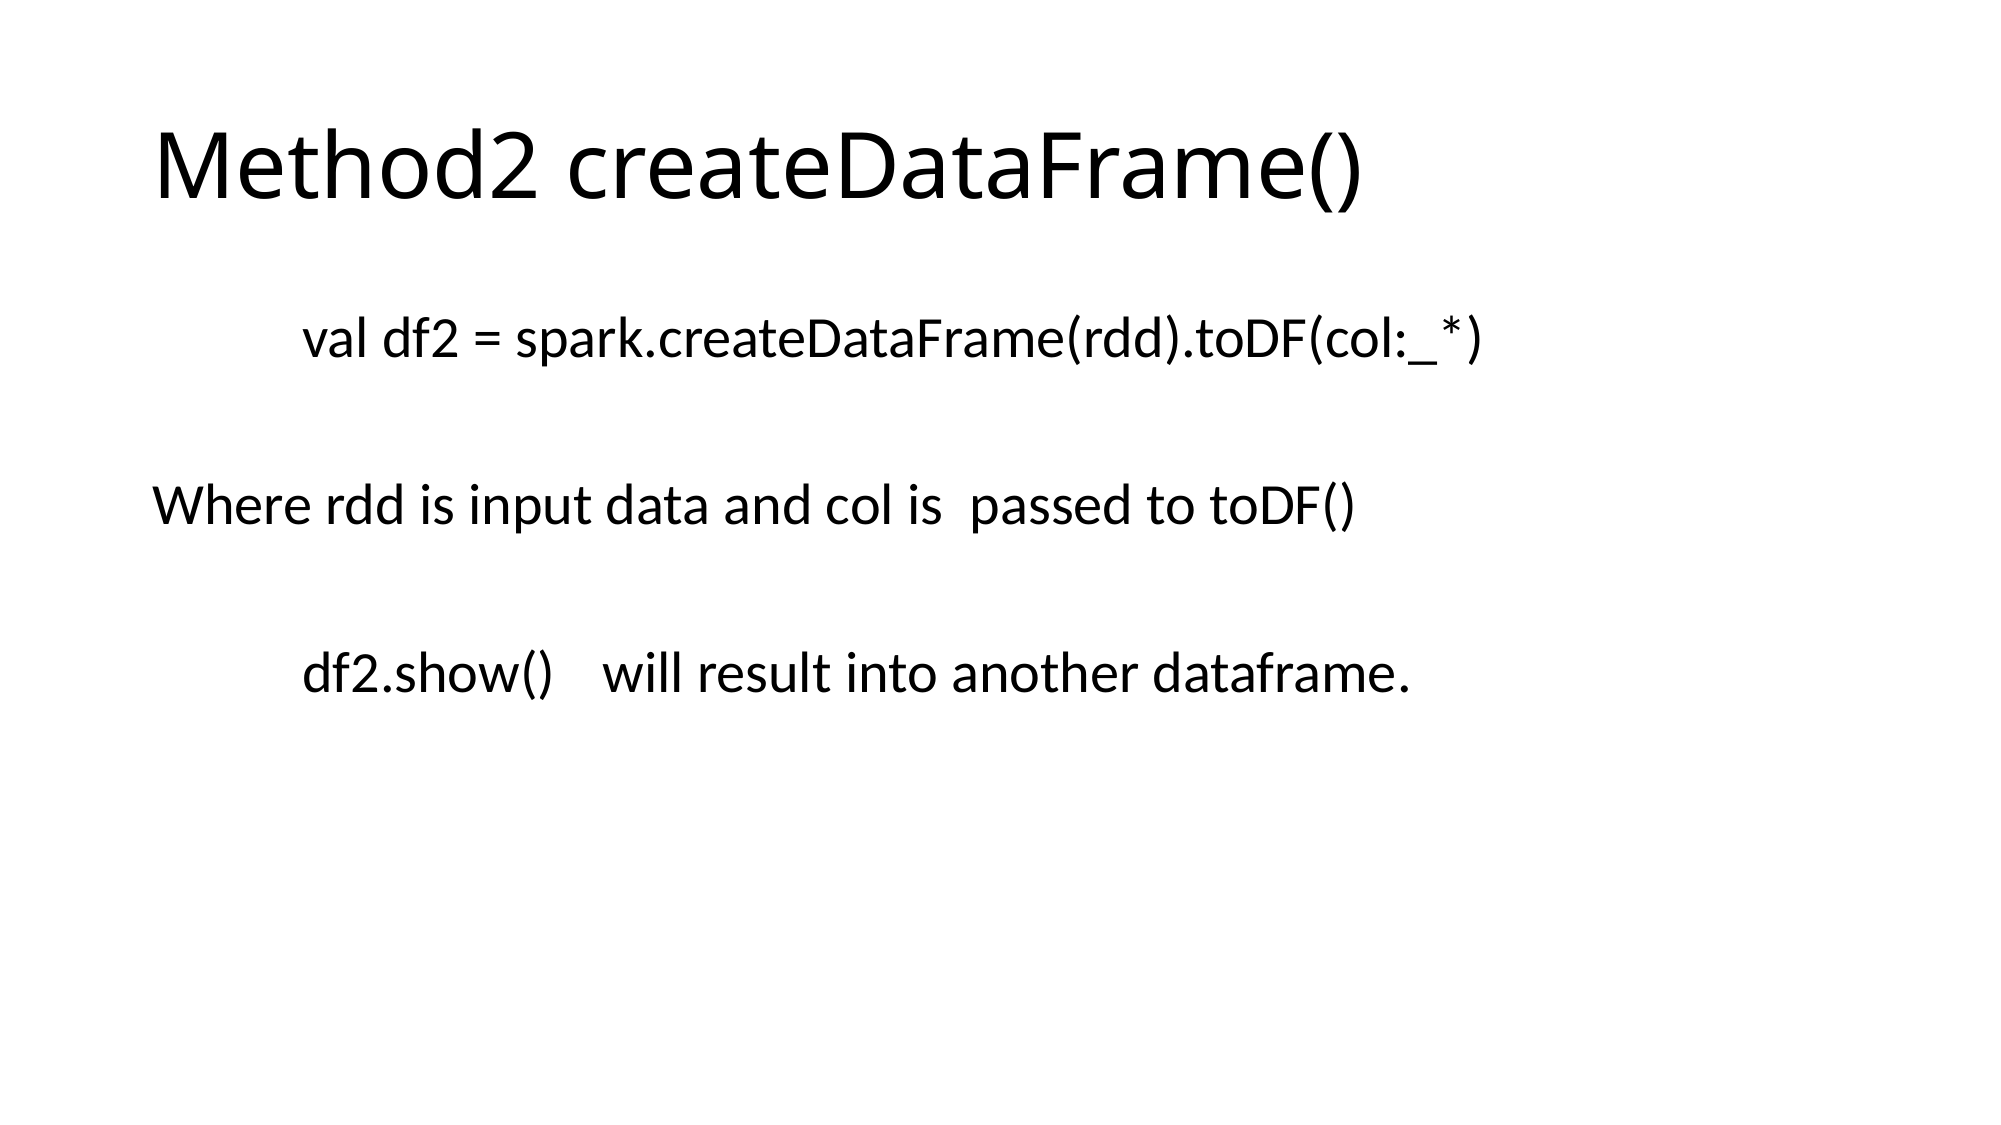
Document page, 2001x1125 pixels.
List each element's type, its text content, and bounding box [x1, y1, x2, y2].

list val df2 = spark.createDataFrame(rdd).toDF(col:_*) Where rdd is input data and col is passed to toDF() df2.show() will result into another dataframe. [137, 299, 1863, 1014]
title Method2 createDataFrame() [137, 59, 1863, 278]
